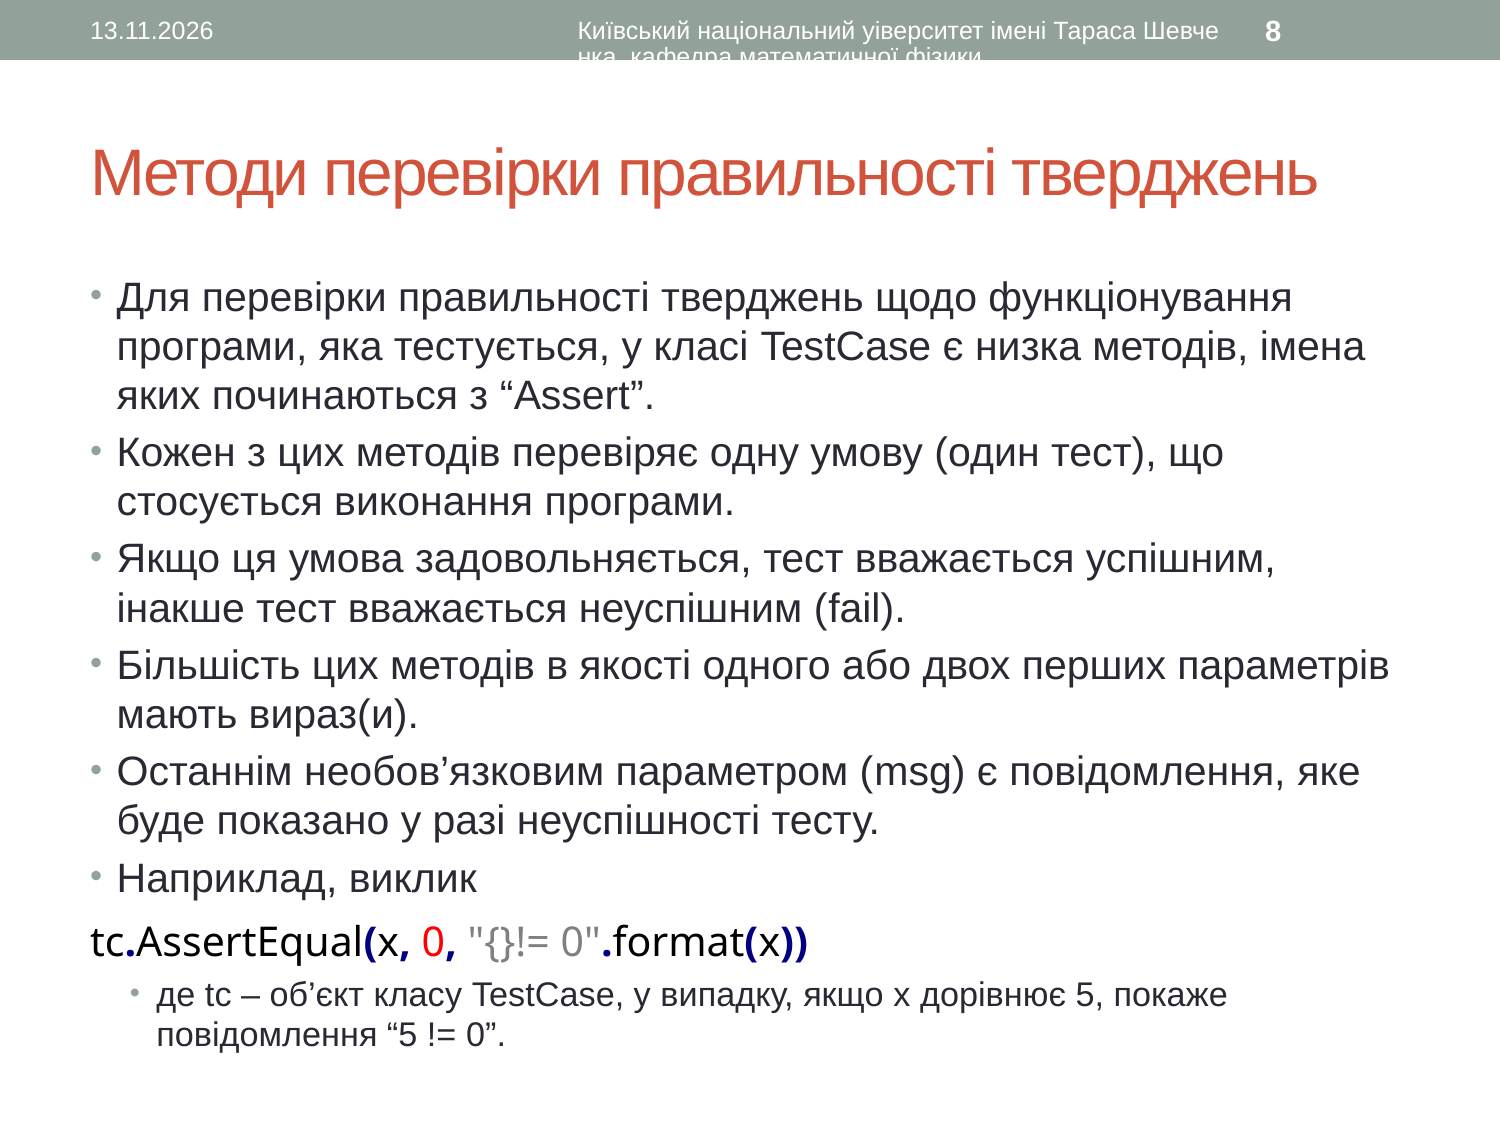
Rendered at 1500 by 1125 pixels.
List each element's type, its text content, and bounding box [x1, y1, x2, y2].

footer Київський національний уіверситет імені Тараса Шевченка, кафедра математичної фізики [562, 3, 1238, 57]
title Методи перевірки правильності тверджень [75, 87, 1425, 250]
slide_number 8 [1250, 3, 1425, 57]
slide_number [75, 3, 550, 57]
list Для перевірки правильності тверджень щодо функціонування програми, яка тестується, у класі TestCase є низка методів, імена яких починаються з “Assert”. Кожен з цих методів перевіряє одну умову (один тест), що стосується виконання програми. Якщо ця умова задовольняється, тест вважається успішним, інакше тест вважається неуспішним (fail). Більшість цих методів в якості одного або двох перших параметрів мають вираз(и). Останнім необов’язковим параметром (msg) є повідомлення, яке буде показано у разі неуспішності тесту. Наприклад, виклик tc.AssertEqual(x, 0, "{}!= 0".format(x)) де tc – об’єкт класу TestCase, у випадку, якщо x дорівнює 5, покаже повідомлення “5 != 0”. [75, 262, 1425, 1063]
